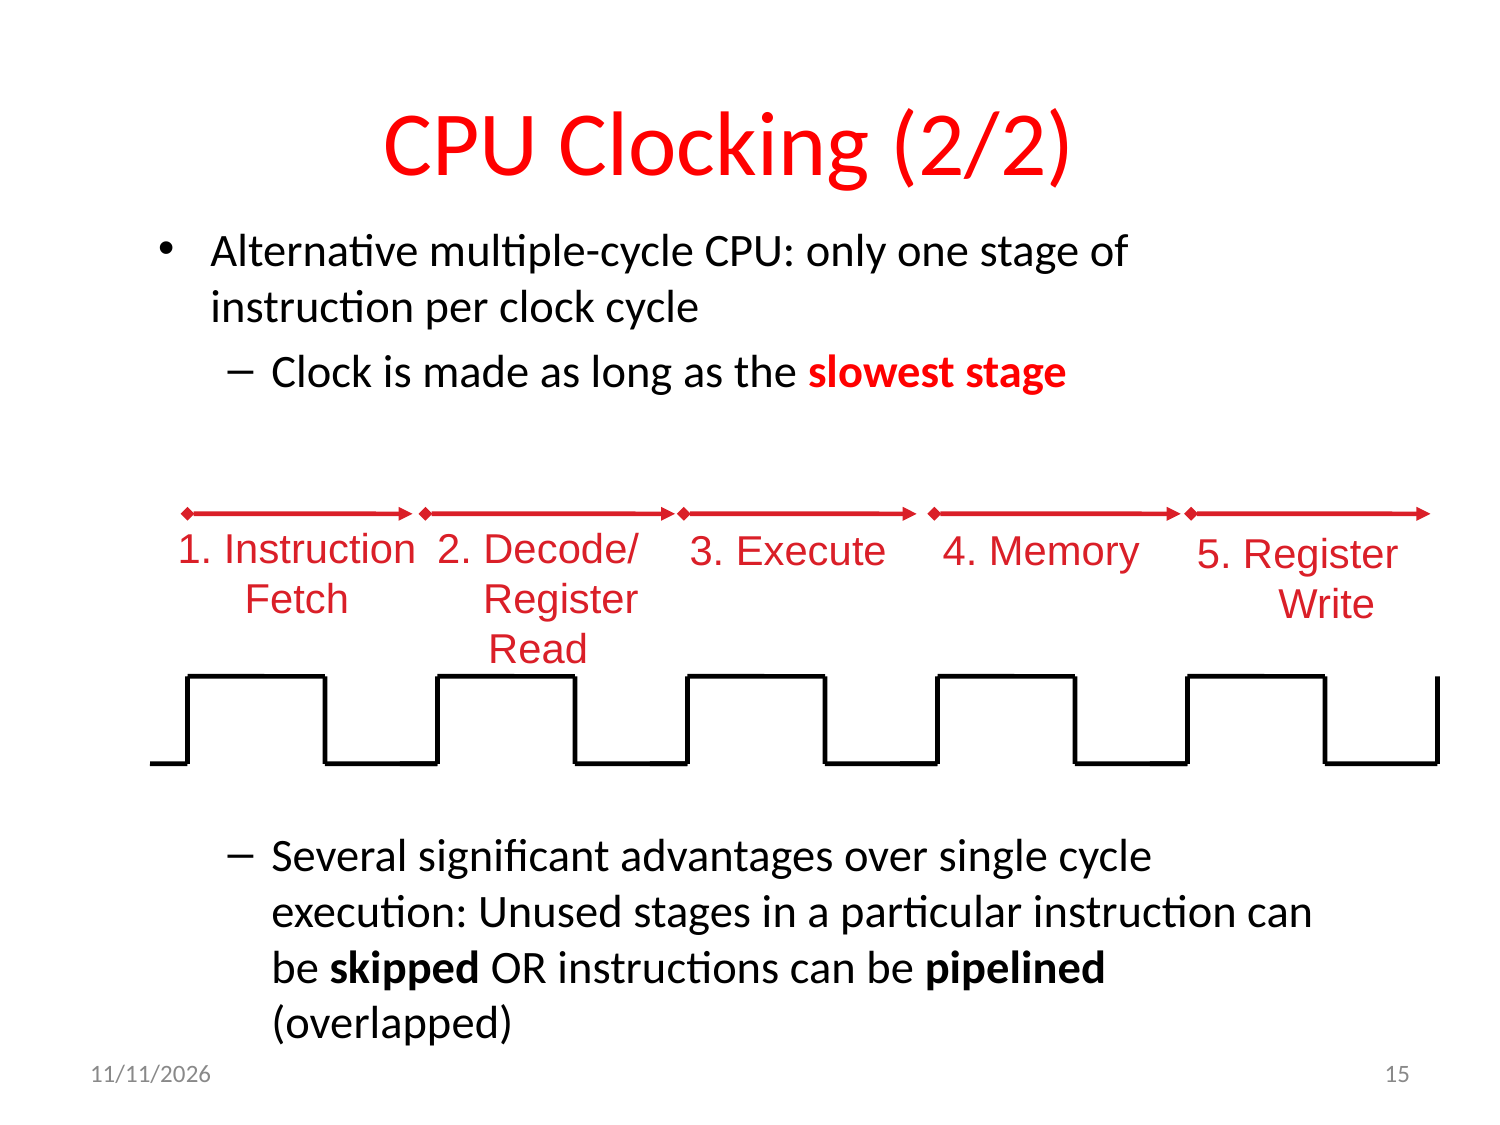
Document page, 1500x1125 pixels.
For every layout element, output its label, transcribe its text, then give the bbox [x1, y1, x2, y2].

slide_number 15 [1074, 1042, 1425, 1103]
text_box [674, 513, 917, 582]
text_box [1180, 513, 1431, 636]
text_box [162, 513, 416, 630]
list Alternative multiple-cycle CPU: only one stage of instruction per clock cycle Clock is made as long as the slowest stage Several significant advantages over single cycle execution: Unused stages in a particular instruction can be skipped OR instructions can be pipelined (overlapped) [143, 212, 1359, 1063]
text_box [421, 463, 676, 680]
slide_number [75, 1042, 425, 1103]
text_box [927, 513, 1179, 582]
title CPU Clocking (2/2) [75, 45, 1384, 233]
